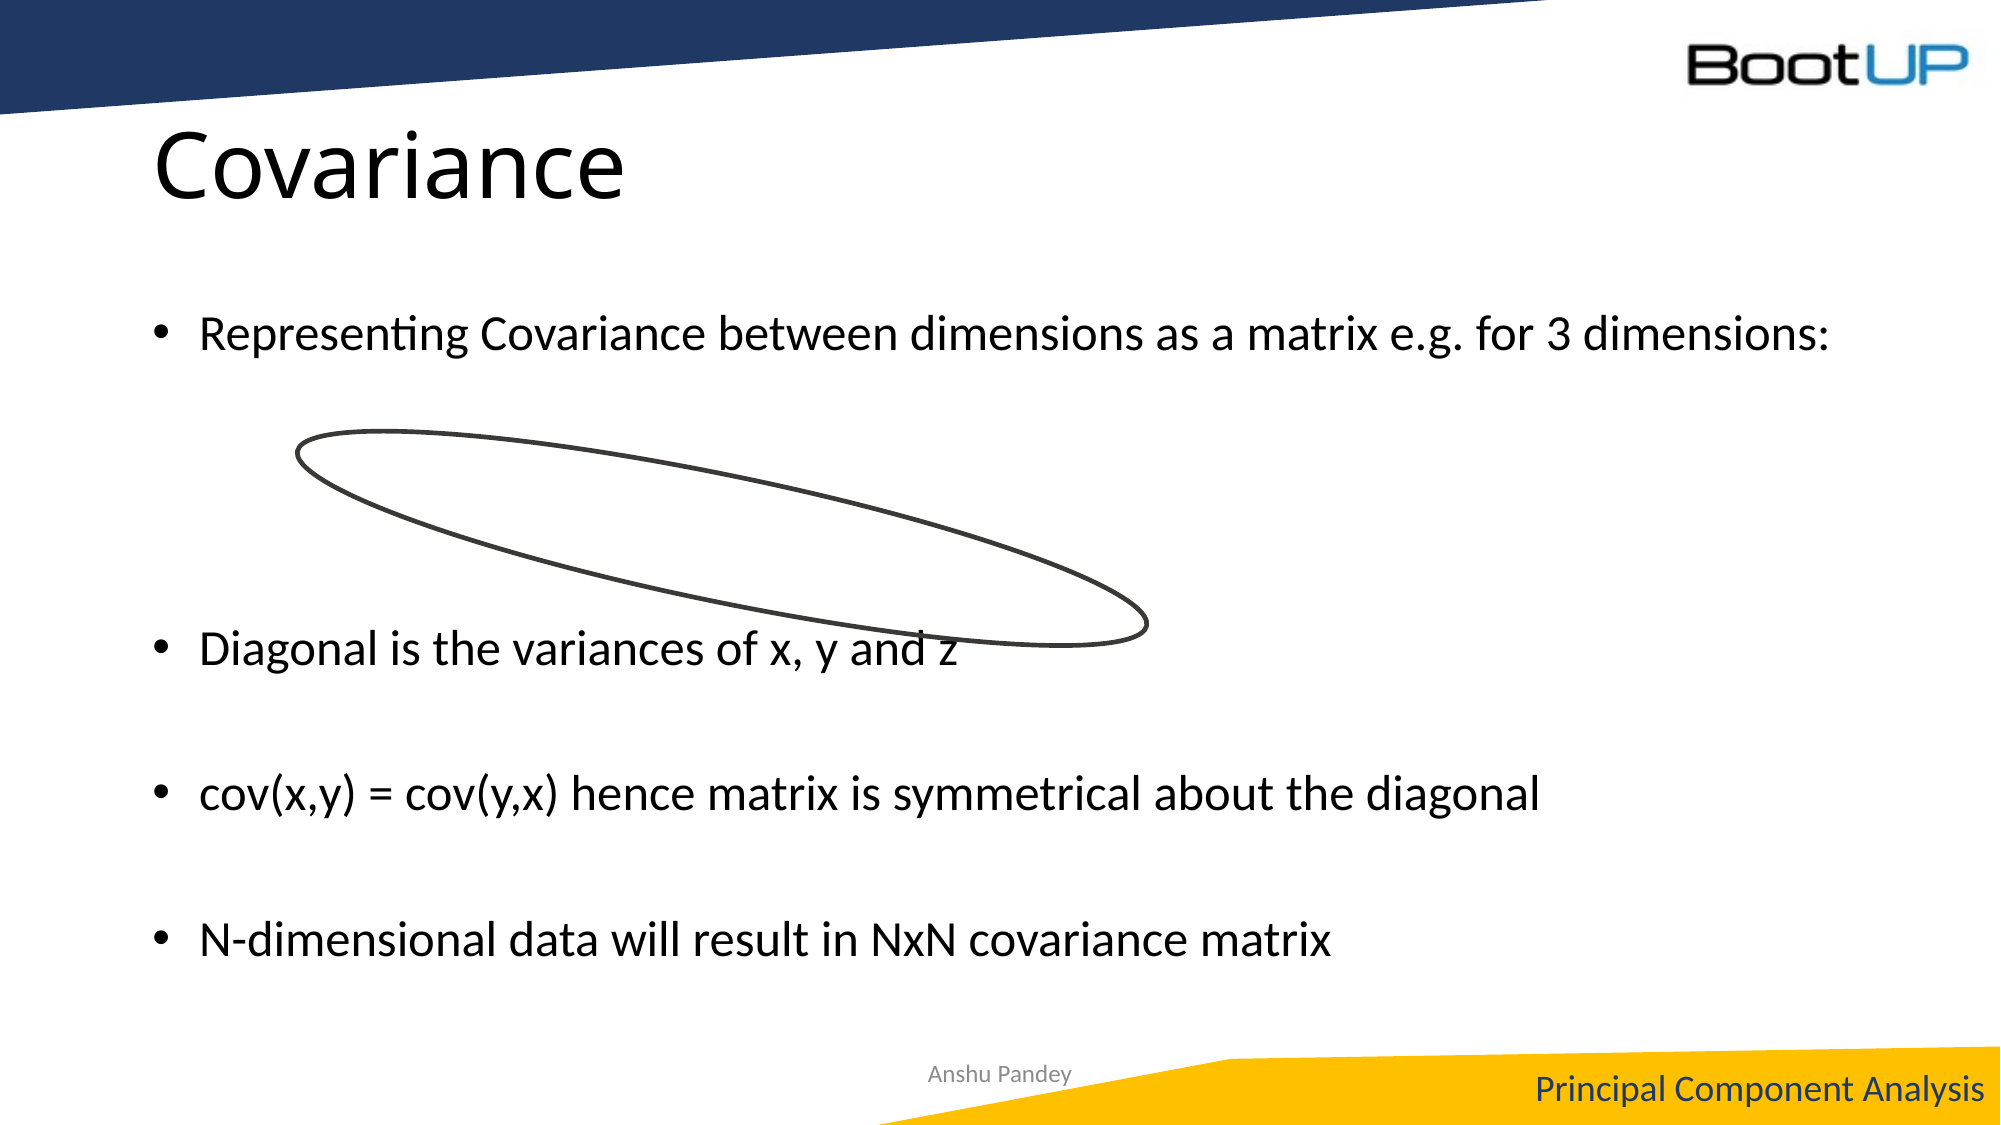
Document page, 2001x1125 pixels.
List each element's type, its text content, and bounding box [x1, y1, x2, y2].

text_box Principal Component Analysis [871, 1045, 2000, 1125]
picture [1657, 18, 2000, 116]
text_box [0, 0, 1549, 116]
title Covariance [137, 59, 1863, 278]
footer Anshu Pandey [662, 1042, 1338, 1103]
text_box [296, 430, 1148, 647]
